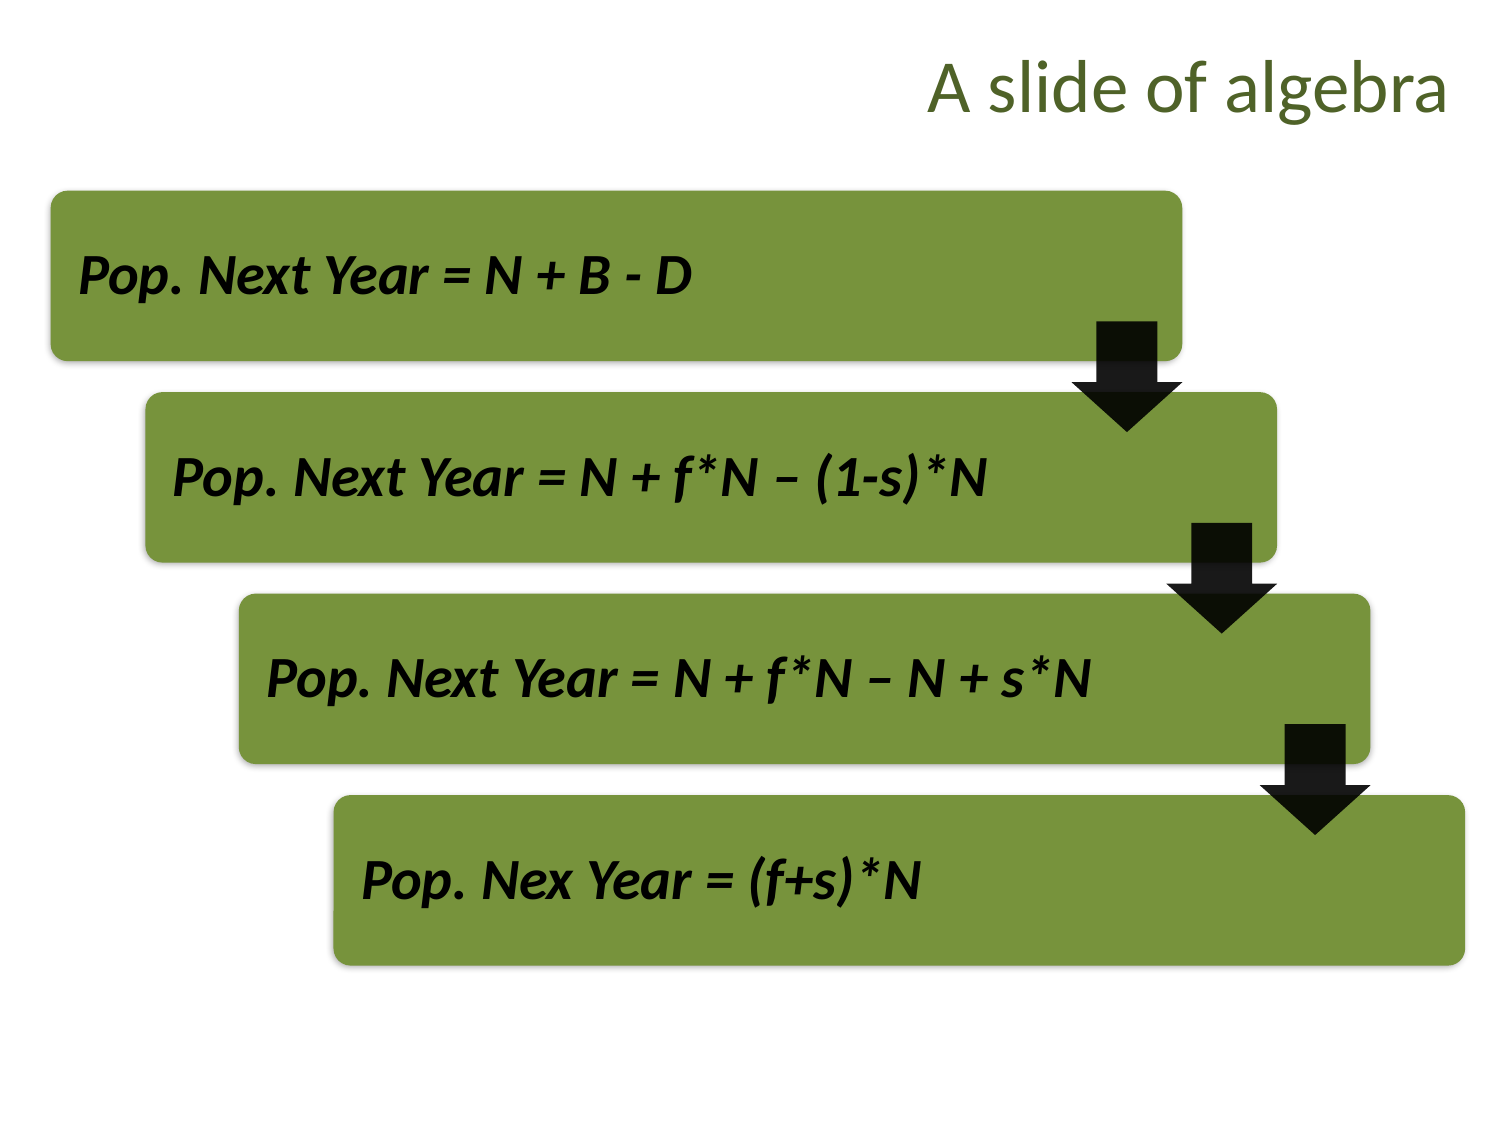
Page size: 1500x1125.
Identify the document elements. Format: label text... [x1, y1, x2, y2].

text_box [50, 190, 1466, 966]
title A slide of algebra [43, 18, 1466, 148]
